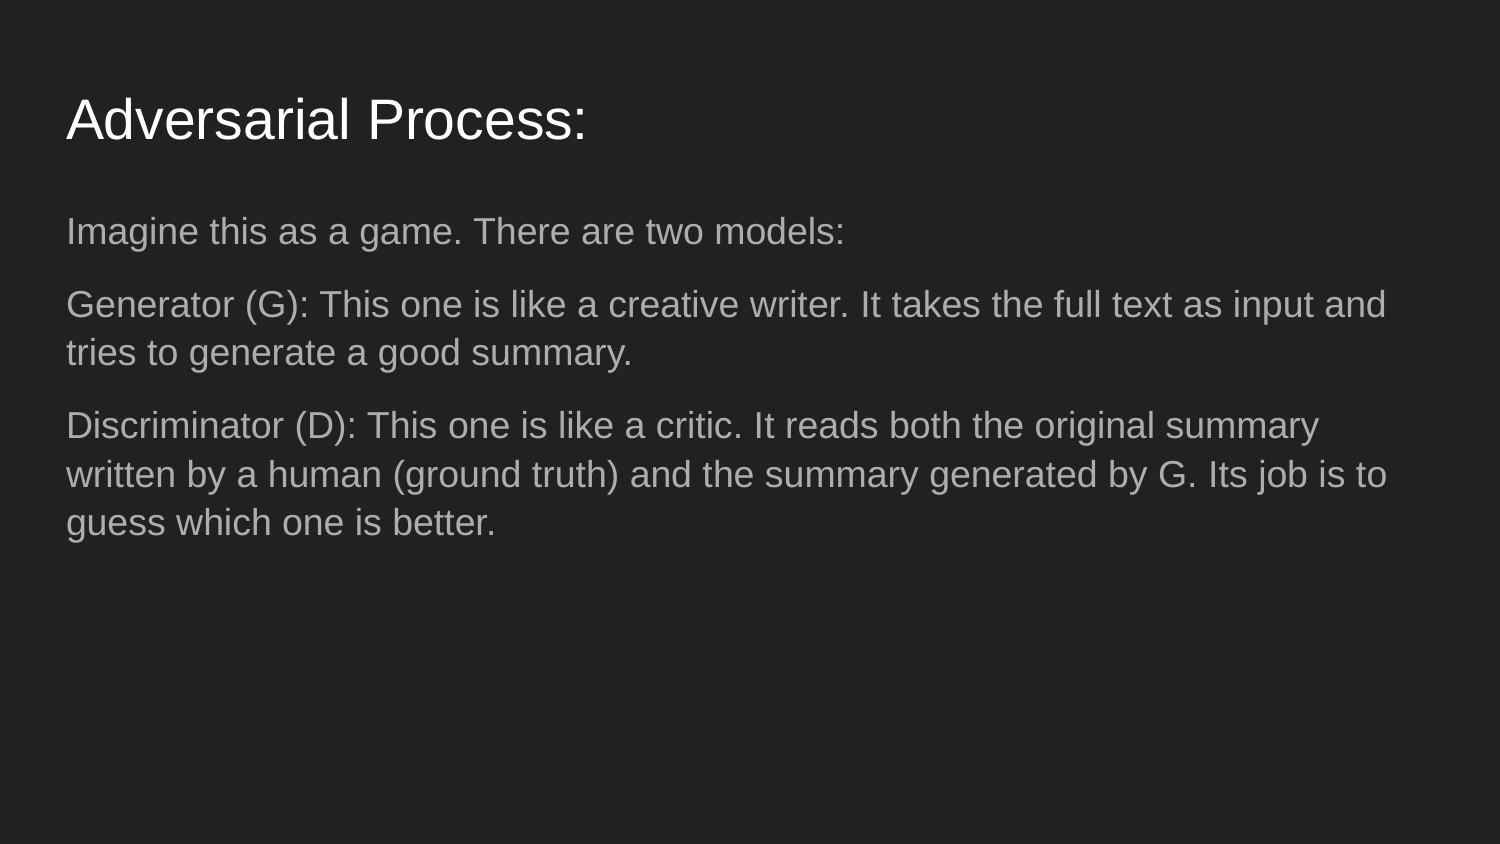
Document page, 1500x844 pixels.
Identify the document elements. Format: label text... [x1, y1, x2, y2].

title Adversarial Process: [51, 72, 1449, 167]
list Imagine this as a game. There are two models: Generator (G): This one is like a creative writer. It takes the full text as input and tries to generate a good summary. Discriminator (D): This one is like a critic. It reads both the original summary written by a human (ground truth) and the summary generated by G. Its job is to guess which one is better. [51, 189, 1449, 750]
